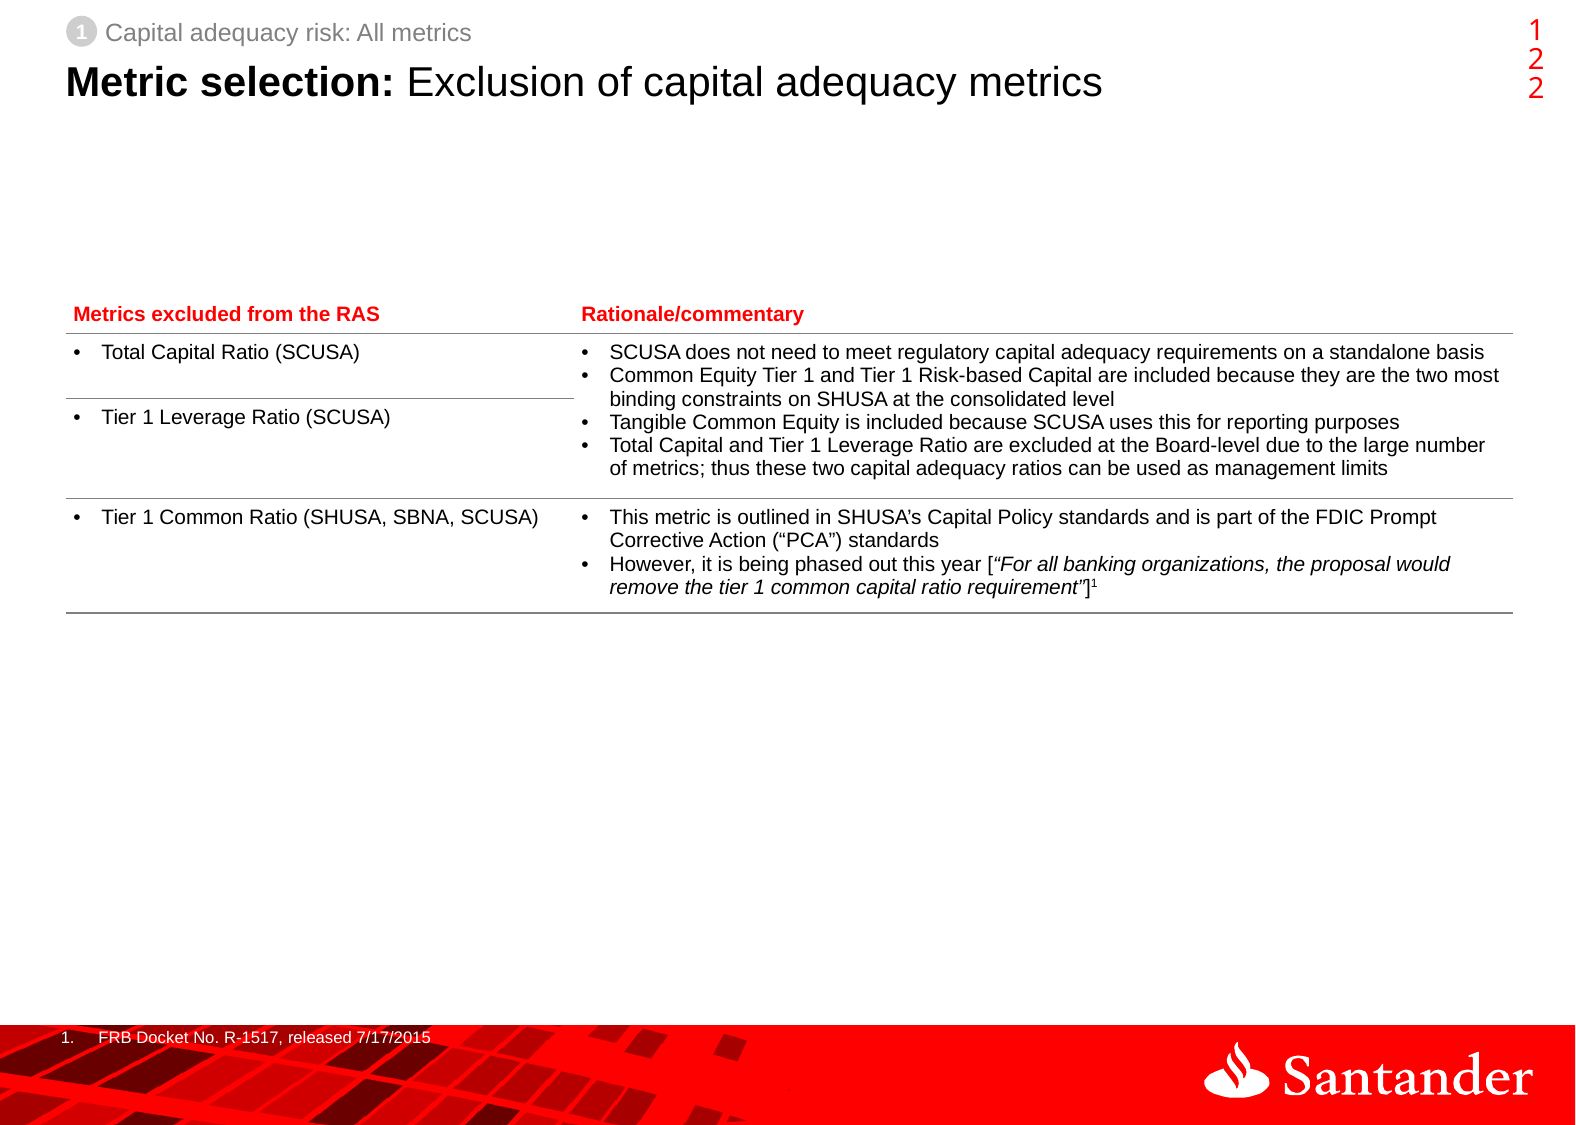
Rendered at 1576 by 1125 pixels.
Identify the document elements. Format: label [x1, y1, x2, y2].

table_cell [66, 334, 1513, 498]
text_box [60, 1026, 1179, 1047]
text_box [65, 15, 474, 47]
title [65, 62, 1510, 183]
table_header [66, 233, 1513, 333]
picture [0, 1025, 1576, 1125]
table_cell [66, 499, 1513, 612]
slide_number [1512, 0, 1576, 63]
